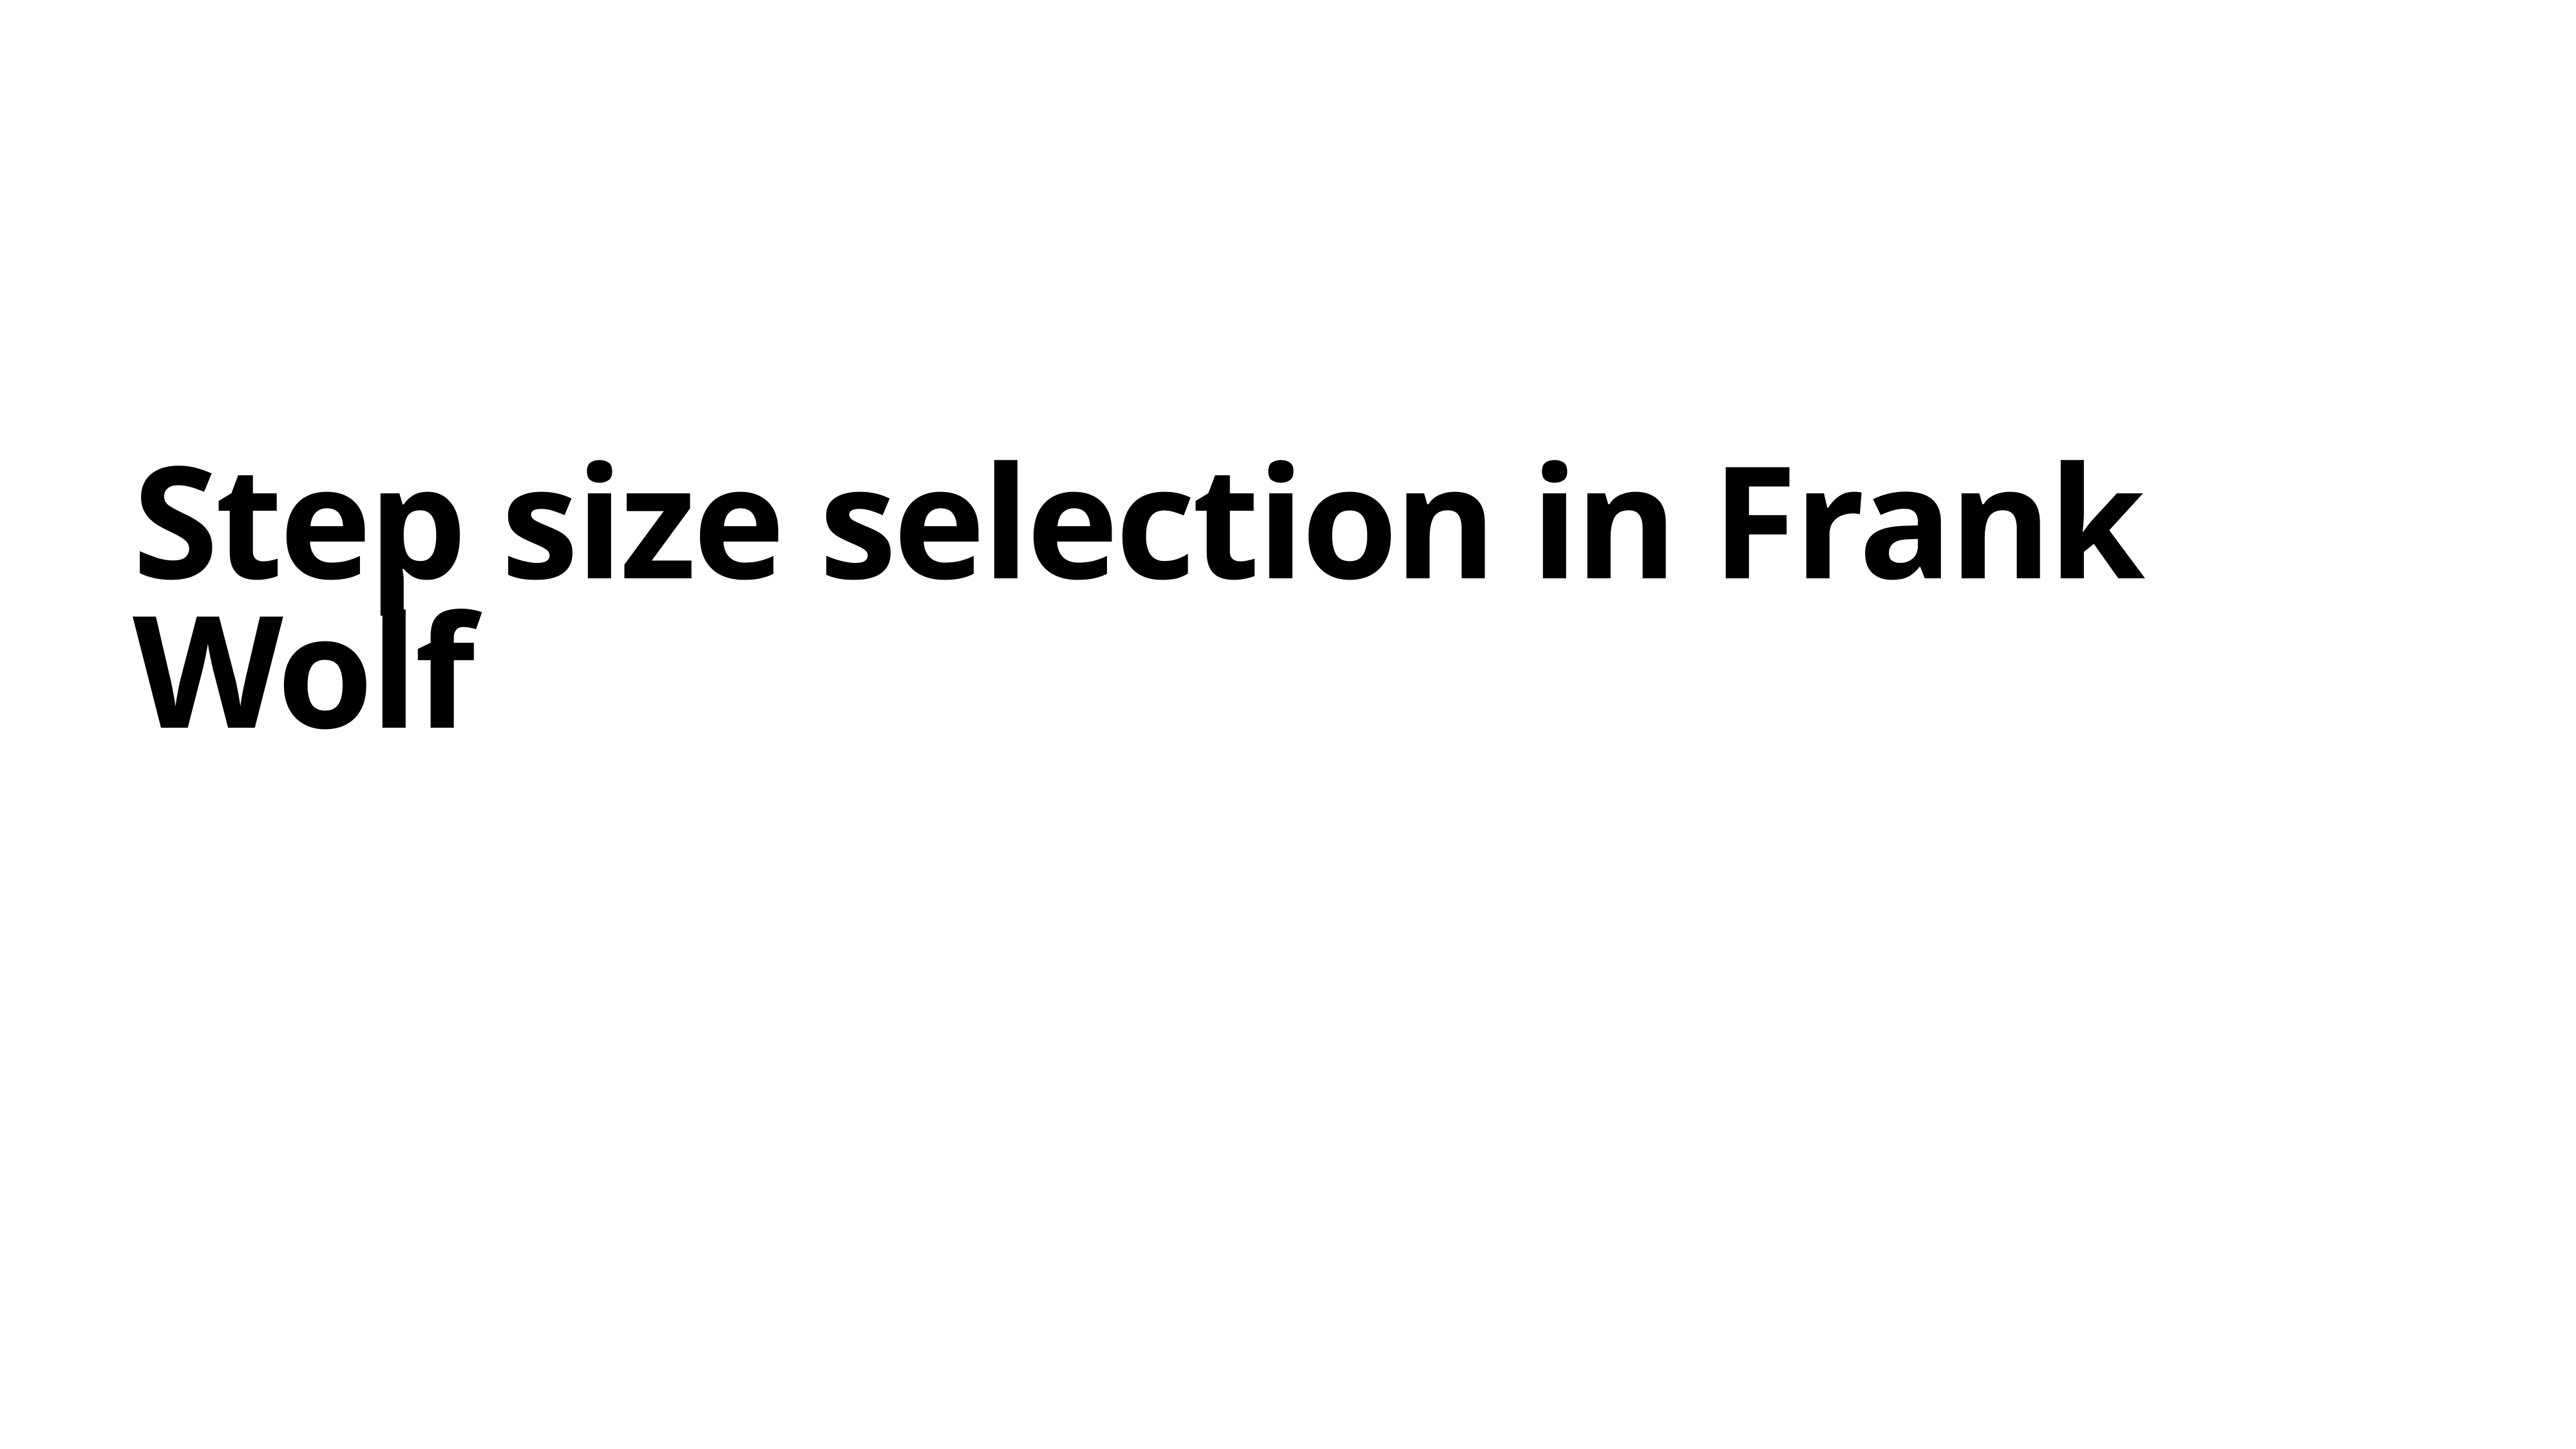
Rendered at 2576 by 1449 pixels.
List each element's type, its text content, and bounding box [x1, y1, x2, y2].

title Step size selection in Frank Wolf [127, 271, 2449, 764]
